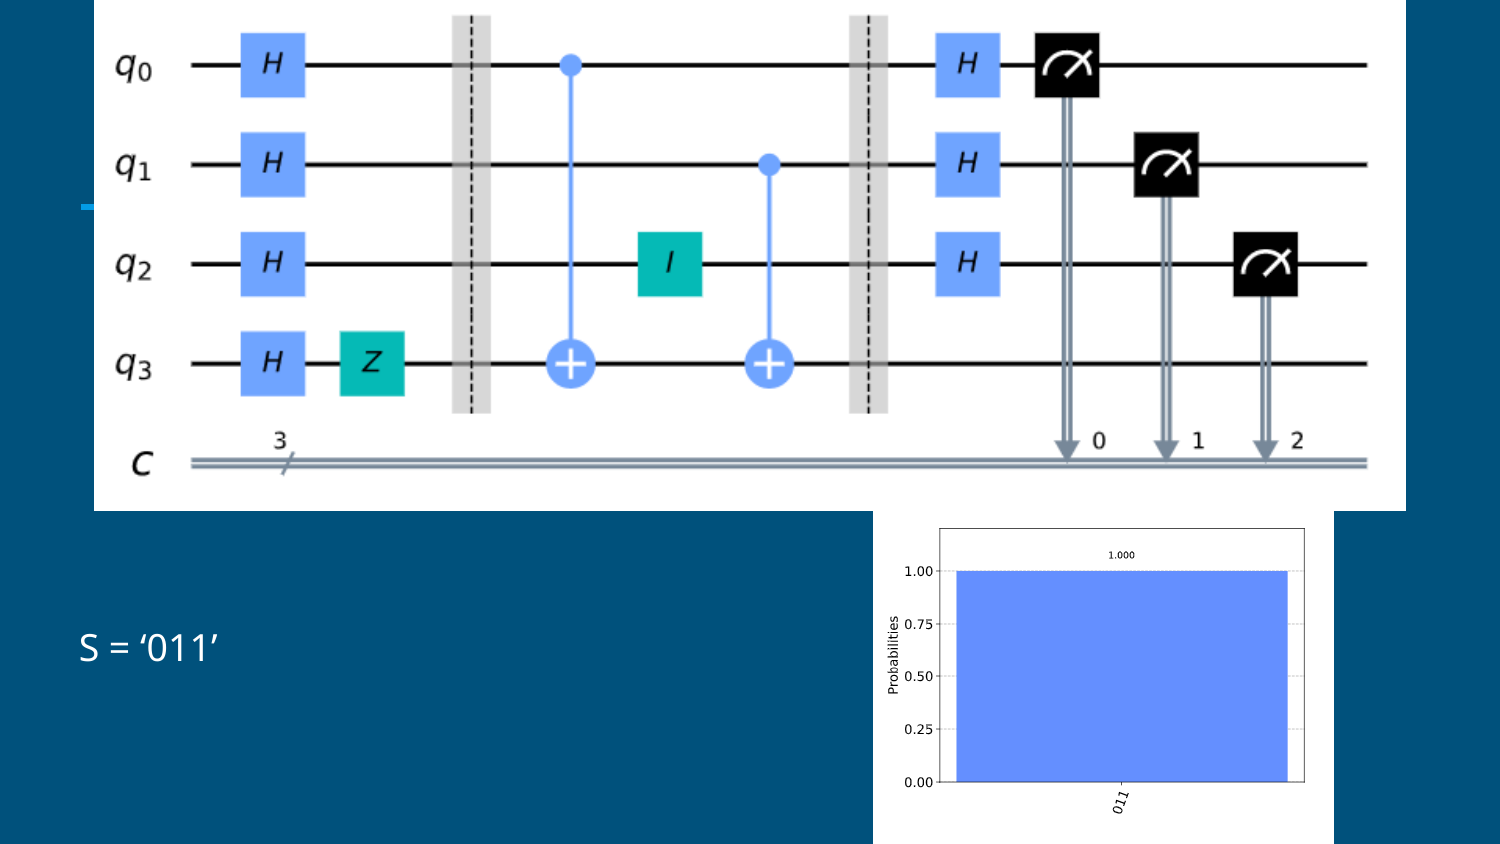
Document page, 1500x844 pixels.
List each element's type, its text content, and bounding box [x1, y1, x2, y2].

picture [95, 0, 1405, 844]
list S = ‘011’ [63, 602, 820, 750]
